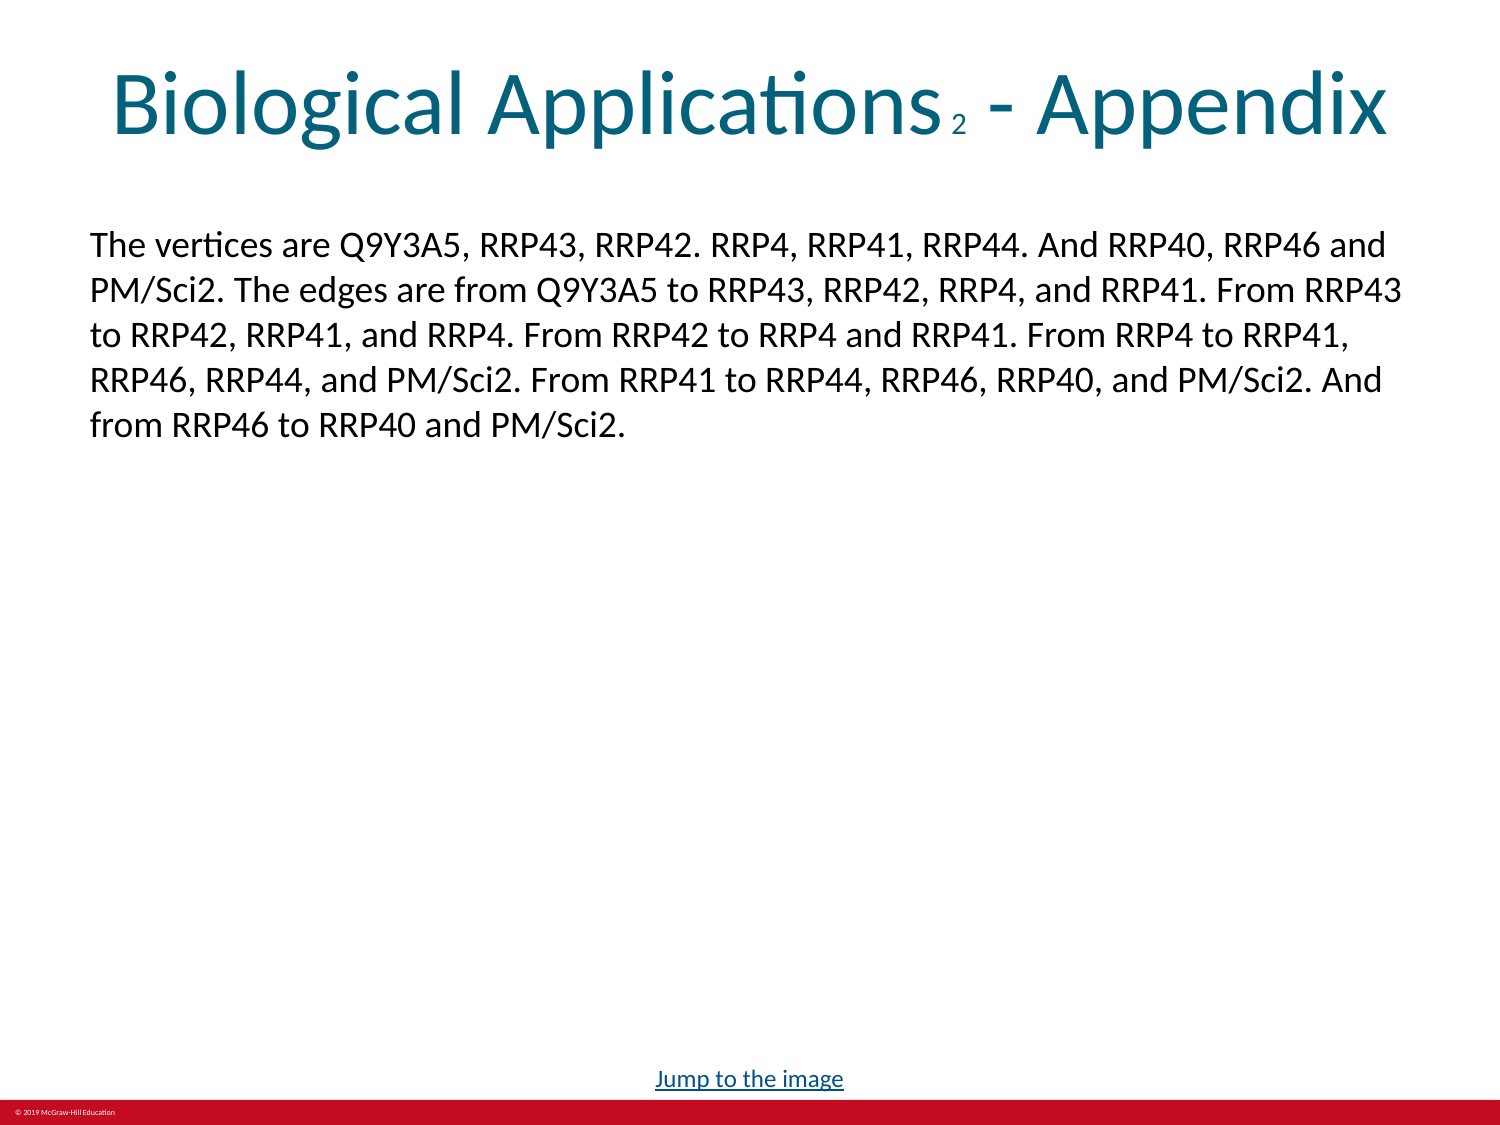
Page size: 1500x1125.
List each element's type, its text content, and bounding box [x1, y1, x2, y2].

title Biological Applications 2 - Appendix [0, 0, 1500, 195]
list Jump to the image [568, 1062, 932, 1093]
list The vertices are Q9Y3A5, RRP43, RRP42. RRP4, RRP41, RRP44. And RRP40, RRP46 and PM/Sci2. The edges are from Q9Y3A5 to RRP43, RRP42, RRP4, and RRP41. From RRP43 to RRP42, RRP41, and RRP4. From RRP42 to RRP4 and RRP41. From RRP4 to RRP41, RRP46, RRP44, and PM/Sci2. From RRP41 to RRP44, RRP46, RRP40, and PM/Sci2. And from RRP46 to RRP40 and PM/Sci2. [75, 212, 1425, 1075]
